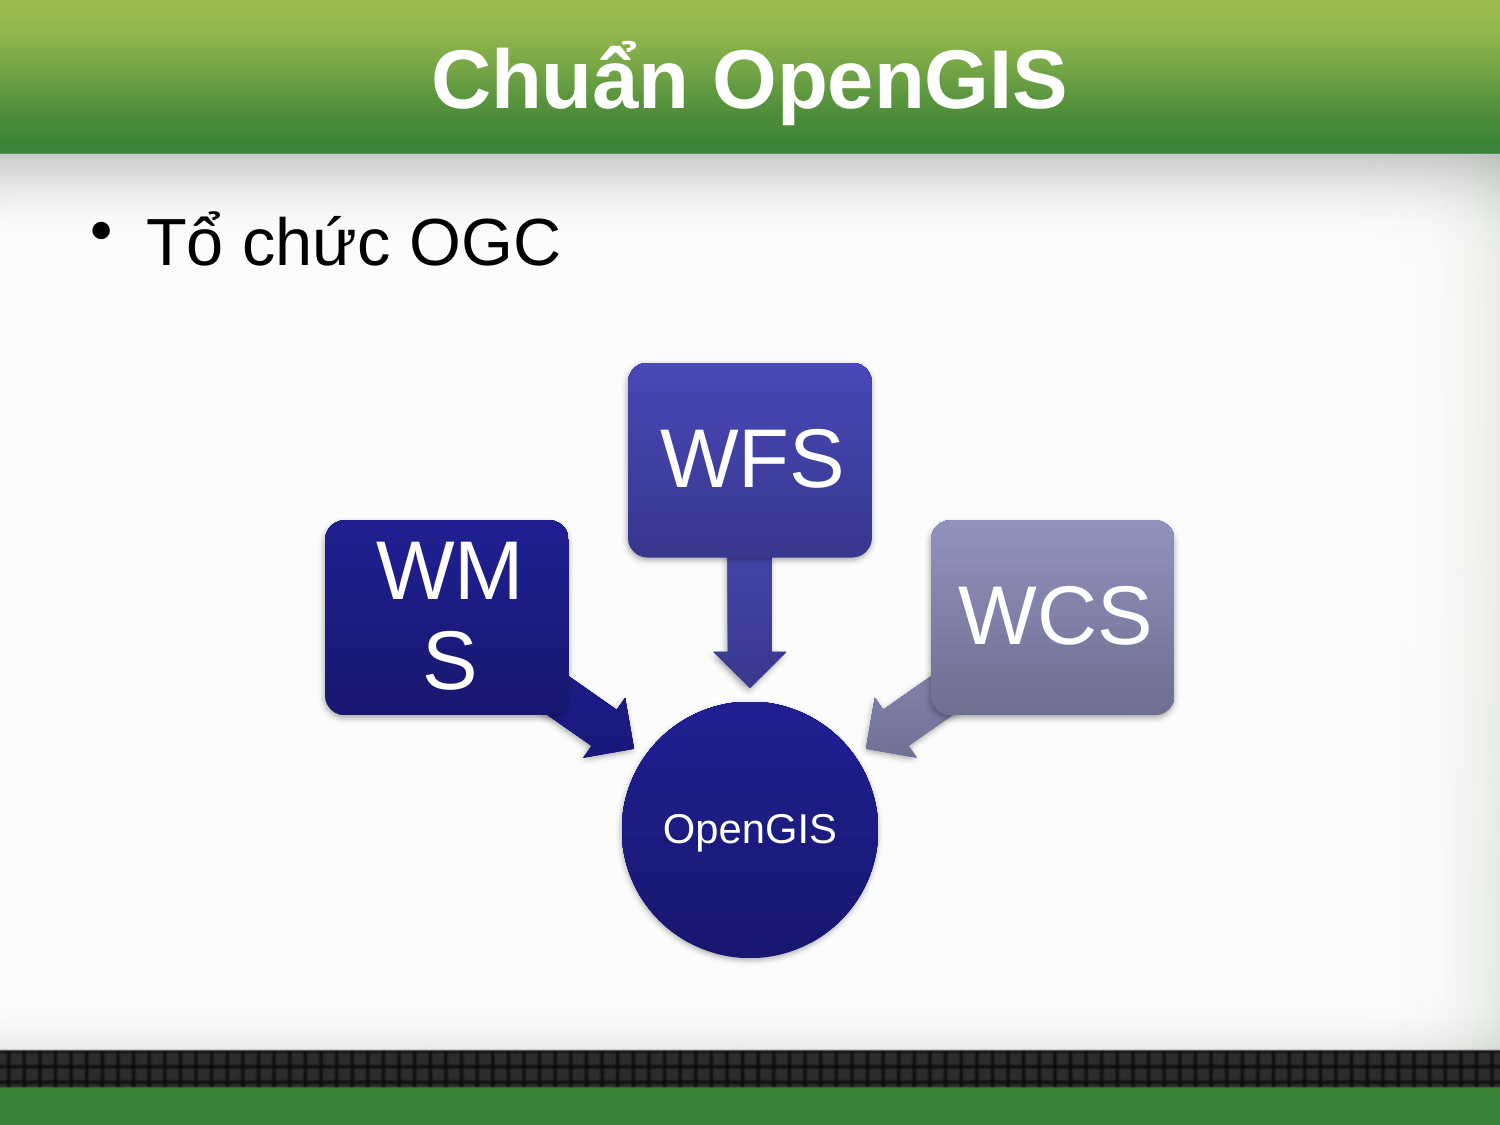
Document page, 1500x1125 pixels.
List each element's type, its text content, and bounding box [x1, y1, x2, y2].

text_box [274, 362, 1226, 959]
title Chuẩn OpenGIS [324, 0, 1175, 150]
picture [0, 0, 1500, 1125]
list Tổ chức OGC [75, 191, 1425, 934]
